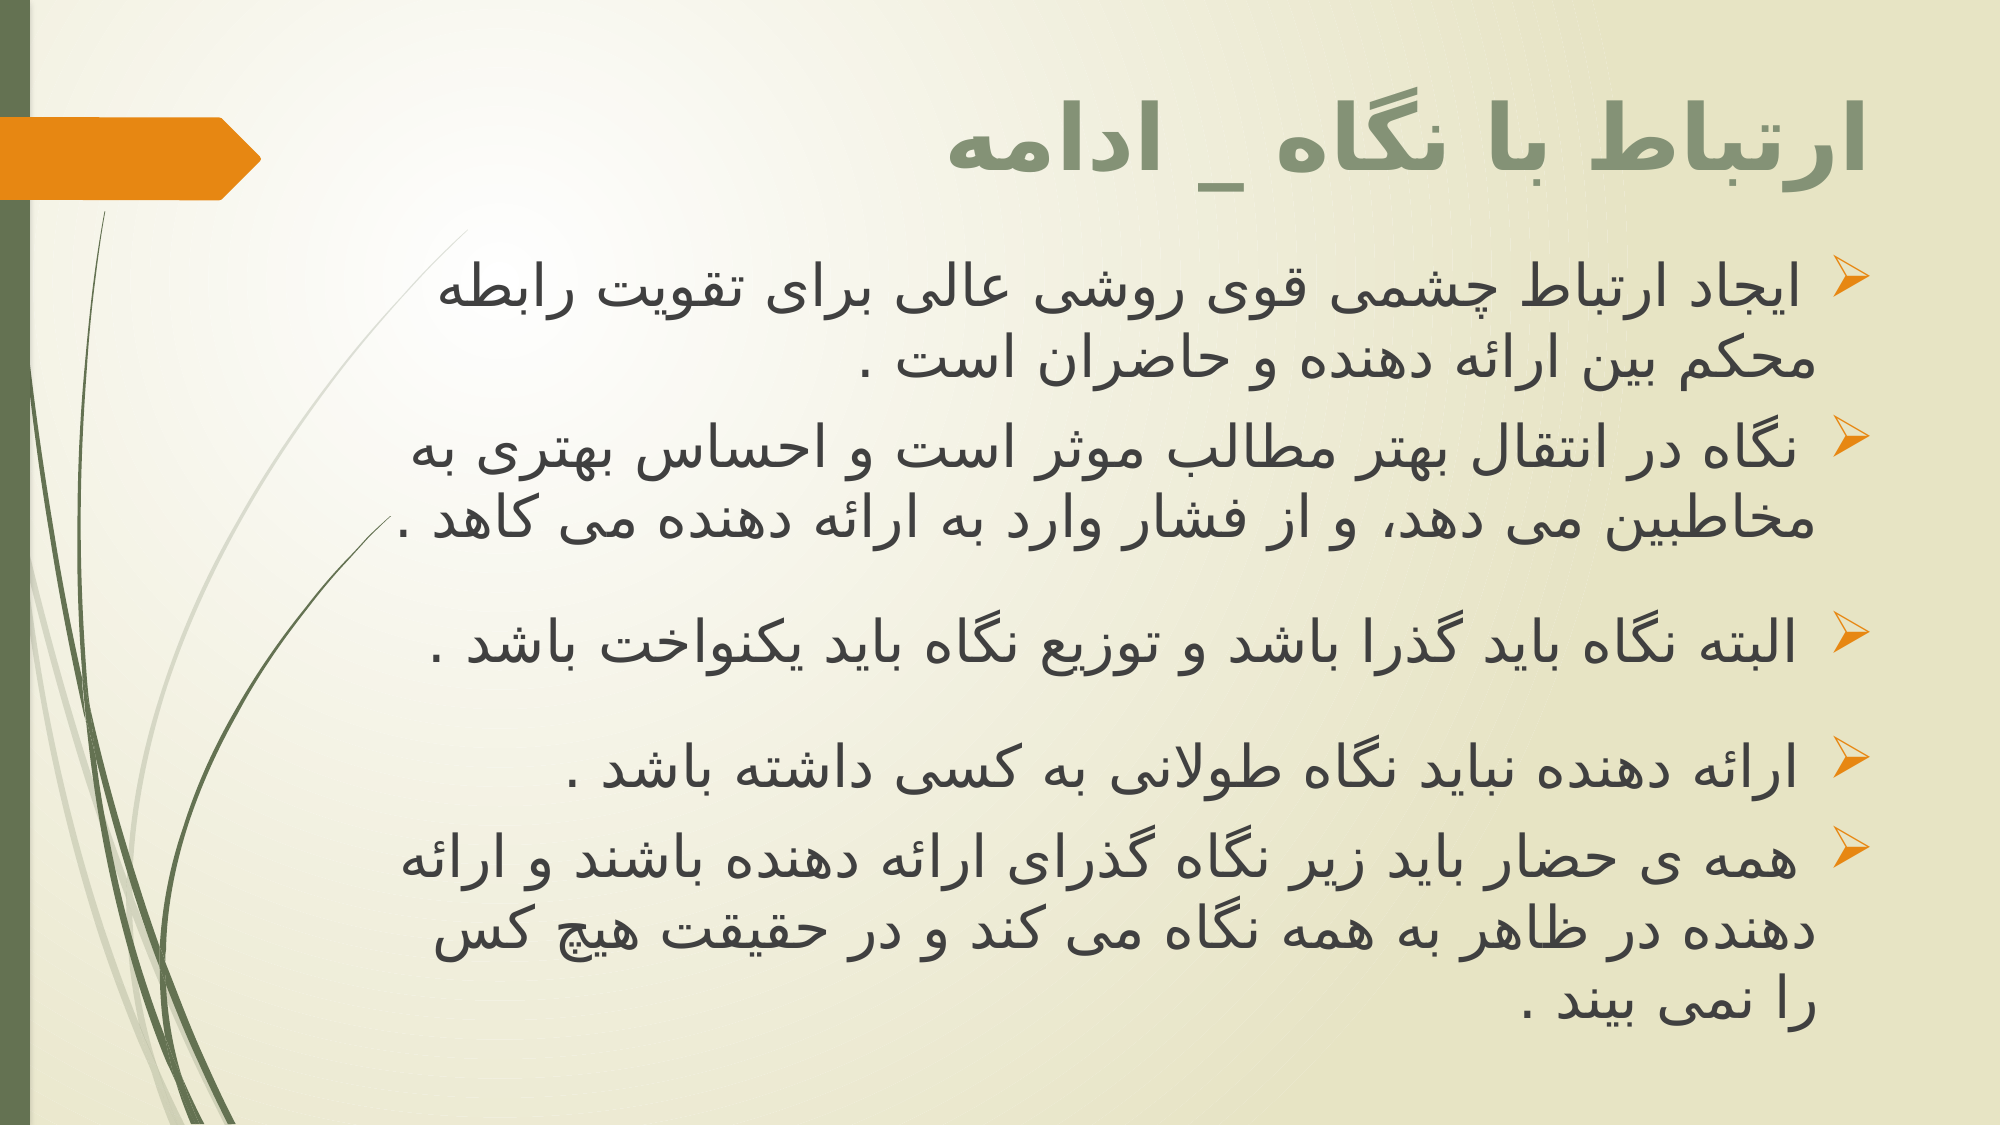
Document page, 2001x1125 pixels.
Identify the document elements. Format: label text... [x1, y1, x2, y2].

title ارتباط با نگاه _ ادامه [425, 71, 1888, 227]
list ایجاد ارتباط چشمی قوی روشی عالی برای تقویت رابطه محکم بین ارائه دهنده و حاضران است . نگاه در انتقال بهتر مطالب موثر است و احساس بهتری به مخاطبین می دهد، و از فشار وارد به ارائه دهنده می کاهد . البته نگاه باید گذرا باشد و توزیع نگاه باید یکنواخت باشد . ارائه دهنده نباید نگاه طولانی به کسی داشته باشد . همه ی حضار باید زیر نگاه گذرای ارائه دهنده باشند و ارائه دهنده در ظاهر به همه نگاه می کند و در حقیقت هیچ کس را نمی بیند . [369, 240, 1888, 1062]
